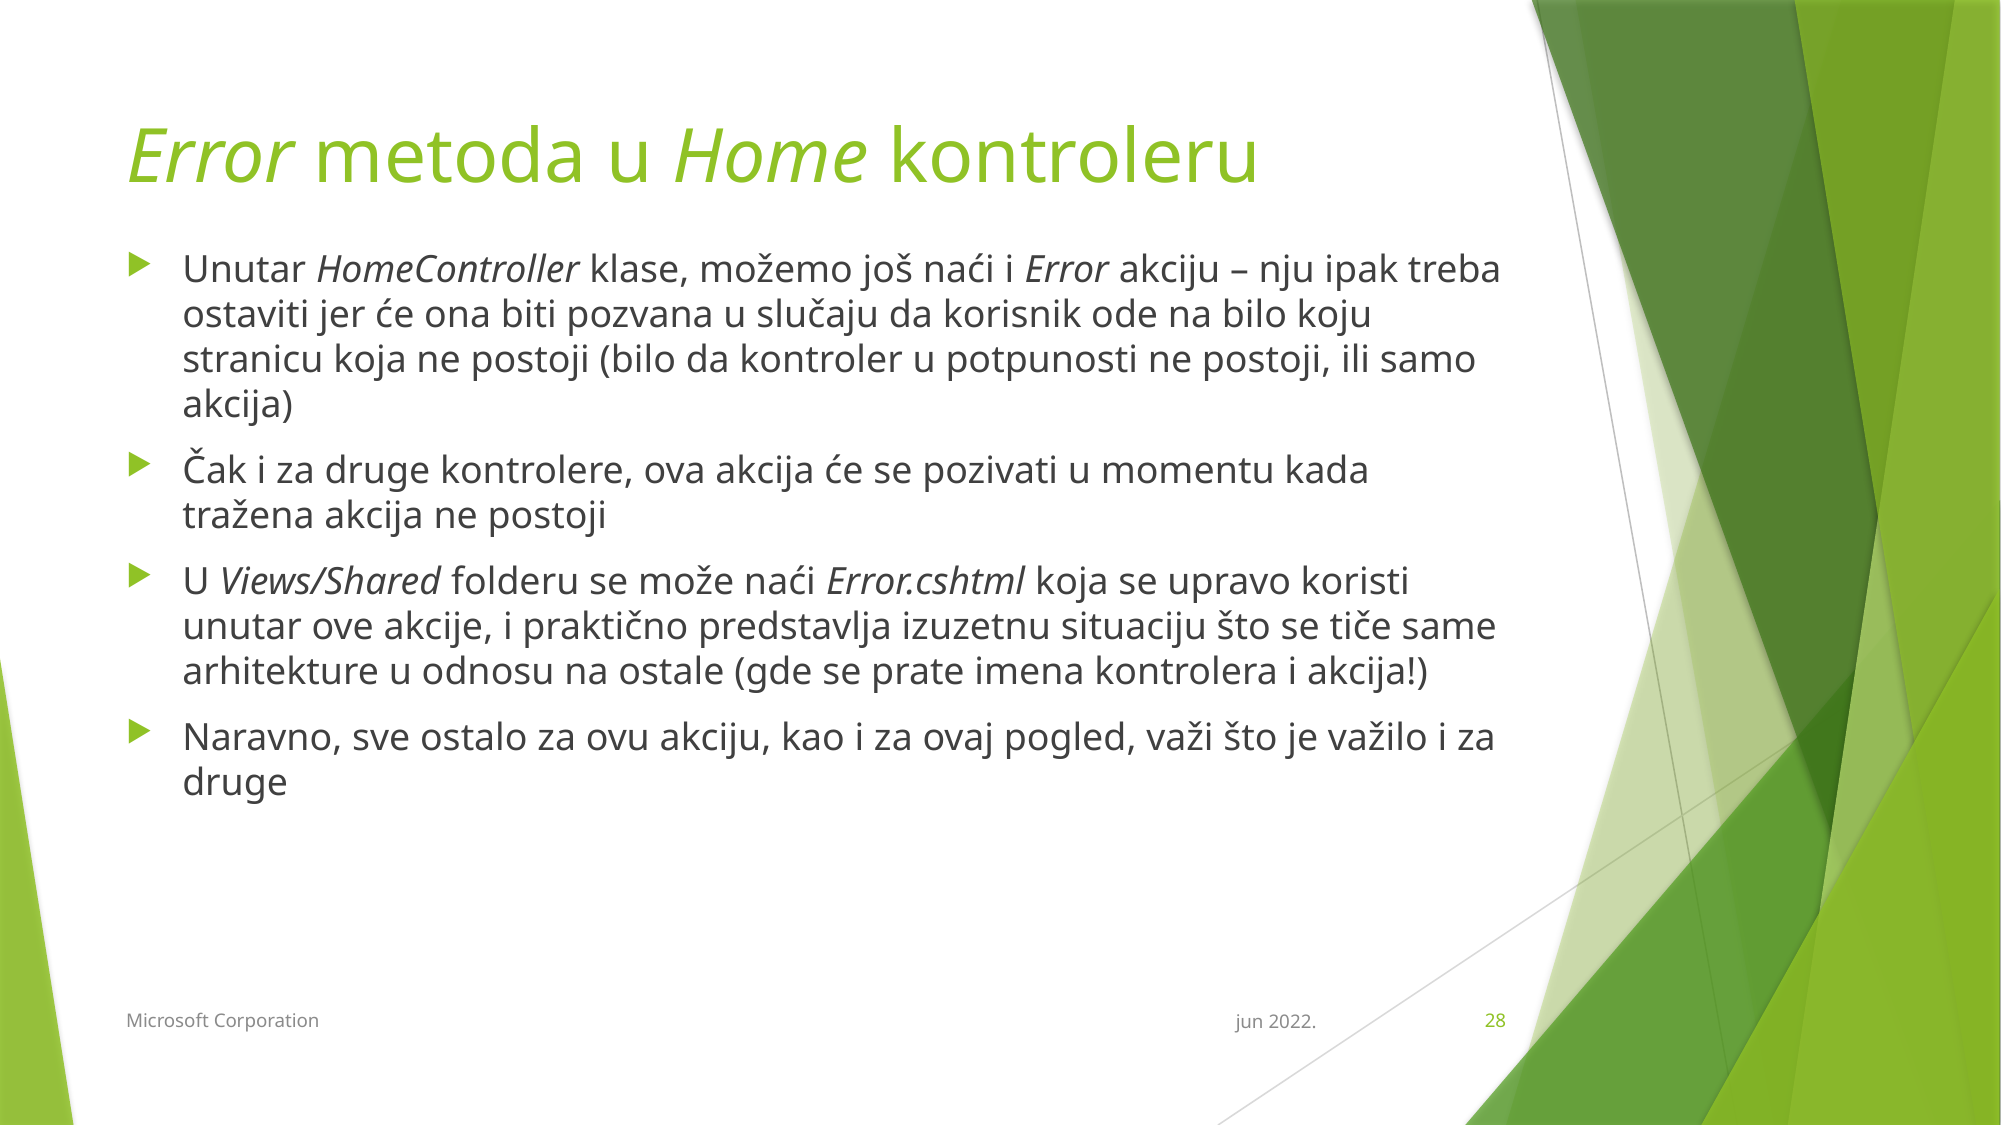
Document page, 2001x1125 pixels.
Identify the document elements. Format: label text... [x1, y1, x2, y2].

slide_number 28 [1409, 991, 1522, 1051]
list Unutar HomeController klase, možemo još naći i Error akciju – nju ipak treba ostaviti jer će ona biti pozvana u slučaju da korisnik ode na bilo koju stranicu koja ne postoji (bilo da kontroler u potpunosti ne postoji, ili samo akcija) Čak i za druge kontrolere, ova akcija će se pozivati u momentu kada tražena akcija ne postoji U Views/Shared folderu se može naći Error.cshtml koja se upravo koristi unutar ove akcije, i praktično predstavlja izuzetnu situaciju što se tiče same arhitekture u odnosu na ostale (gde se prate imena kontrolera i akcija!) Naravno, sve ostalo za ovu akciju, kao i za ovaj pogled, važi što je važilo i za druge [111, 237, 1522, 992]
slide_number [1181, 991, 1332, 1051]
title Error metoda u Home kontroleru [111, 99, 1522, 232]
footer Microsoft Corporation [111, 991, 1145, 1051]
